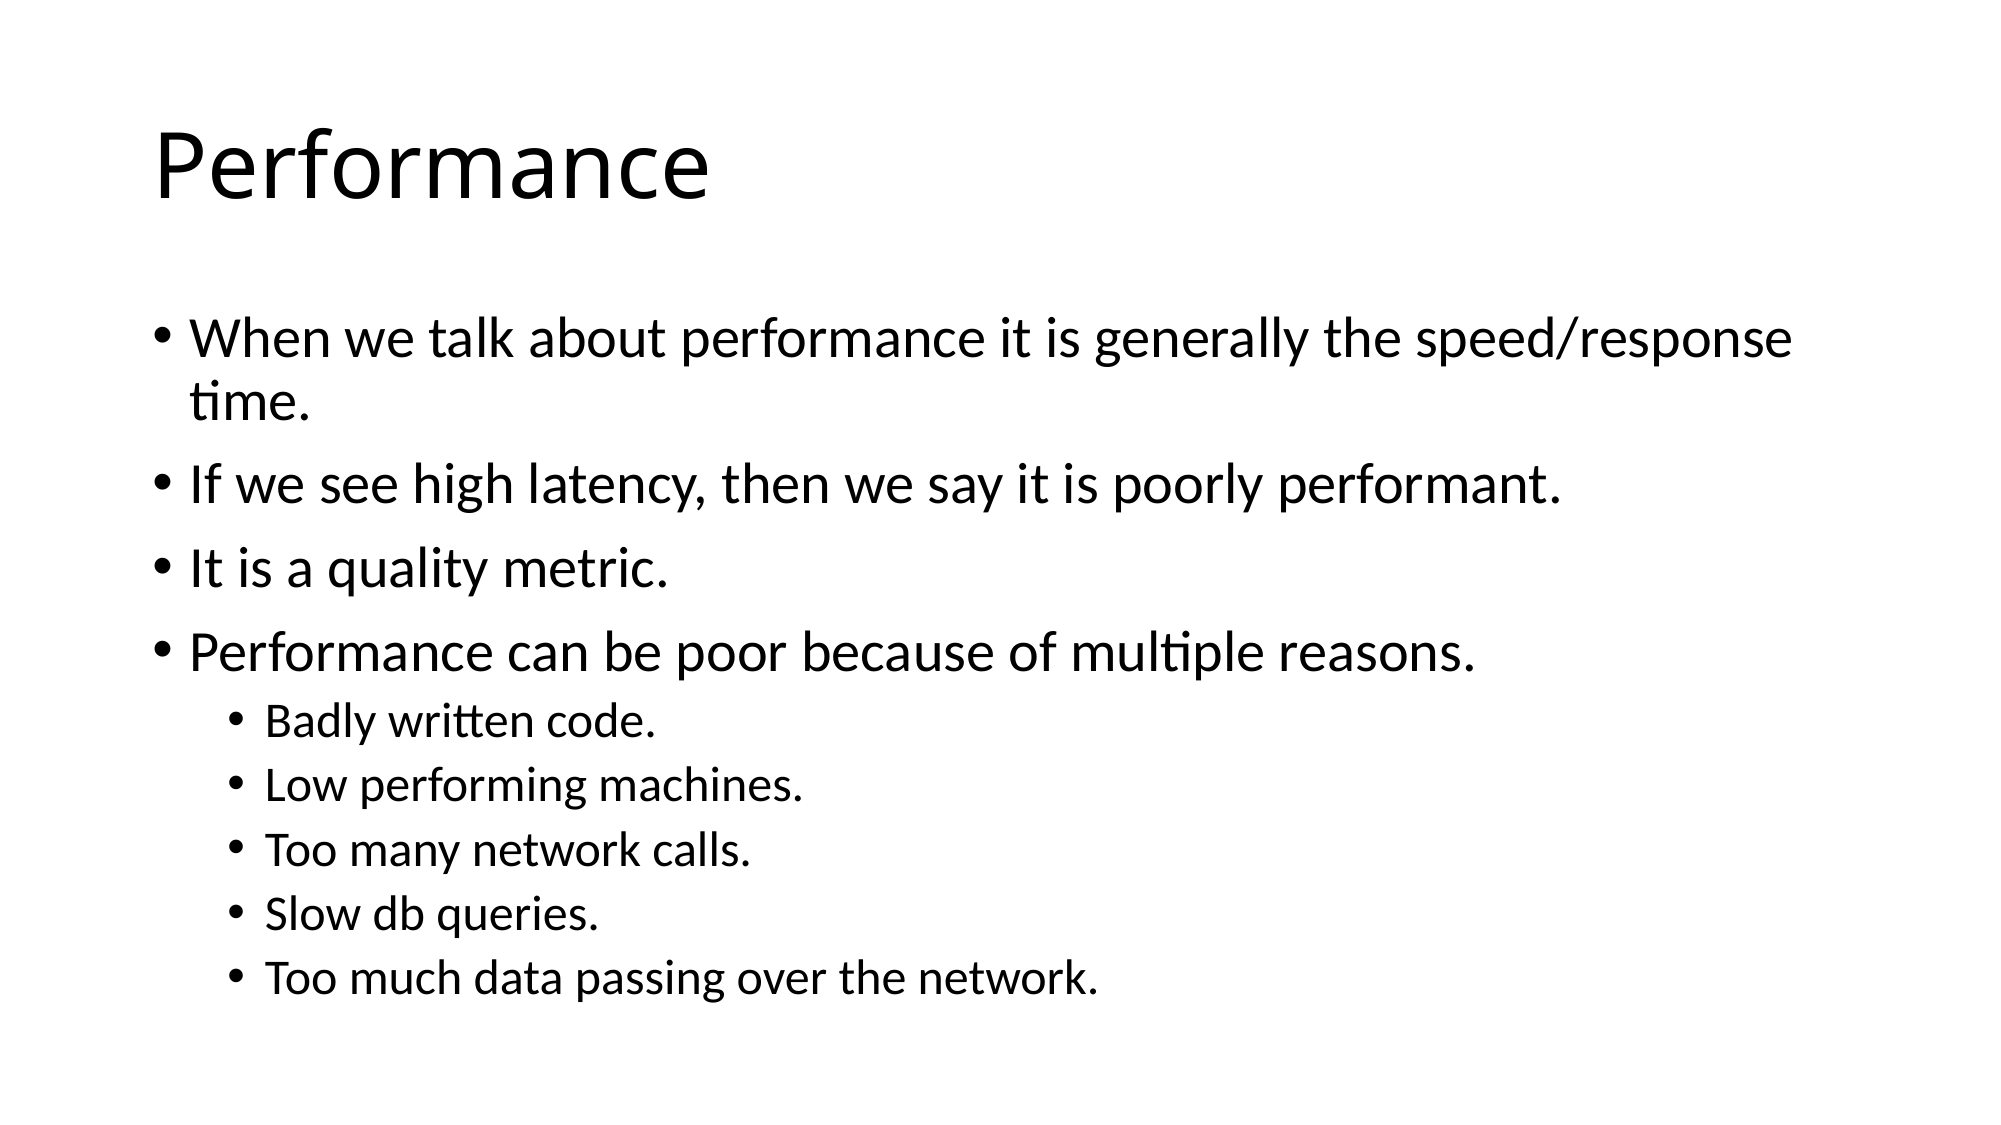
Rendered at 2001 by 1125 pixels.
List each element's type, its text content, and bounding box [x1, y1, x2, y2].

list When we talk about performance it is generally the speed/response time. If we see high latency, then we say it is poorly performant. It is a quality metric. Performance can be poor because of multiple reasons. Badly written code. Low performing machines. Too many network calls. Slow db queries. Too much data passing over the network. [137, 299, 1863, 1014]
title Performance [137, 59, 1863, 278]
